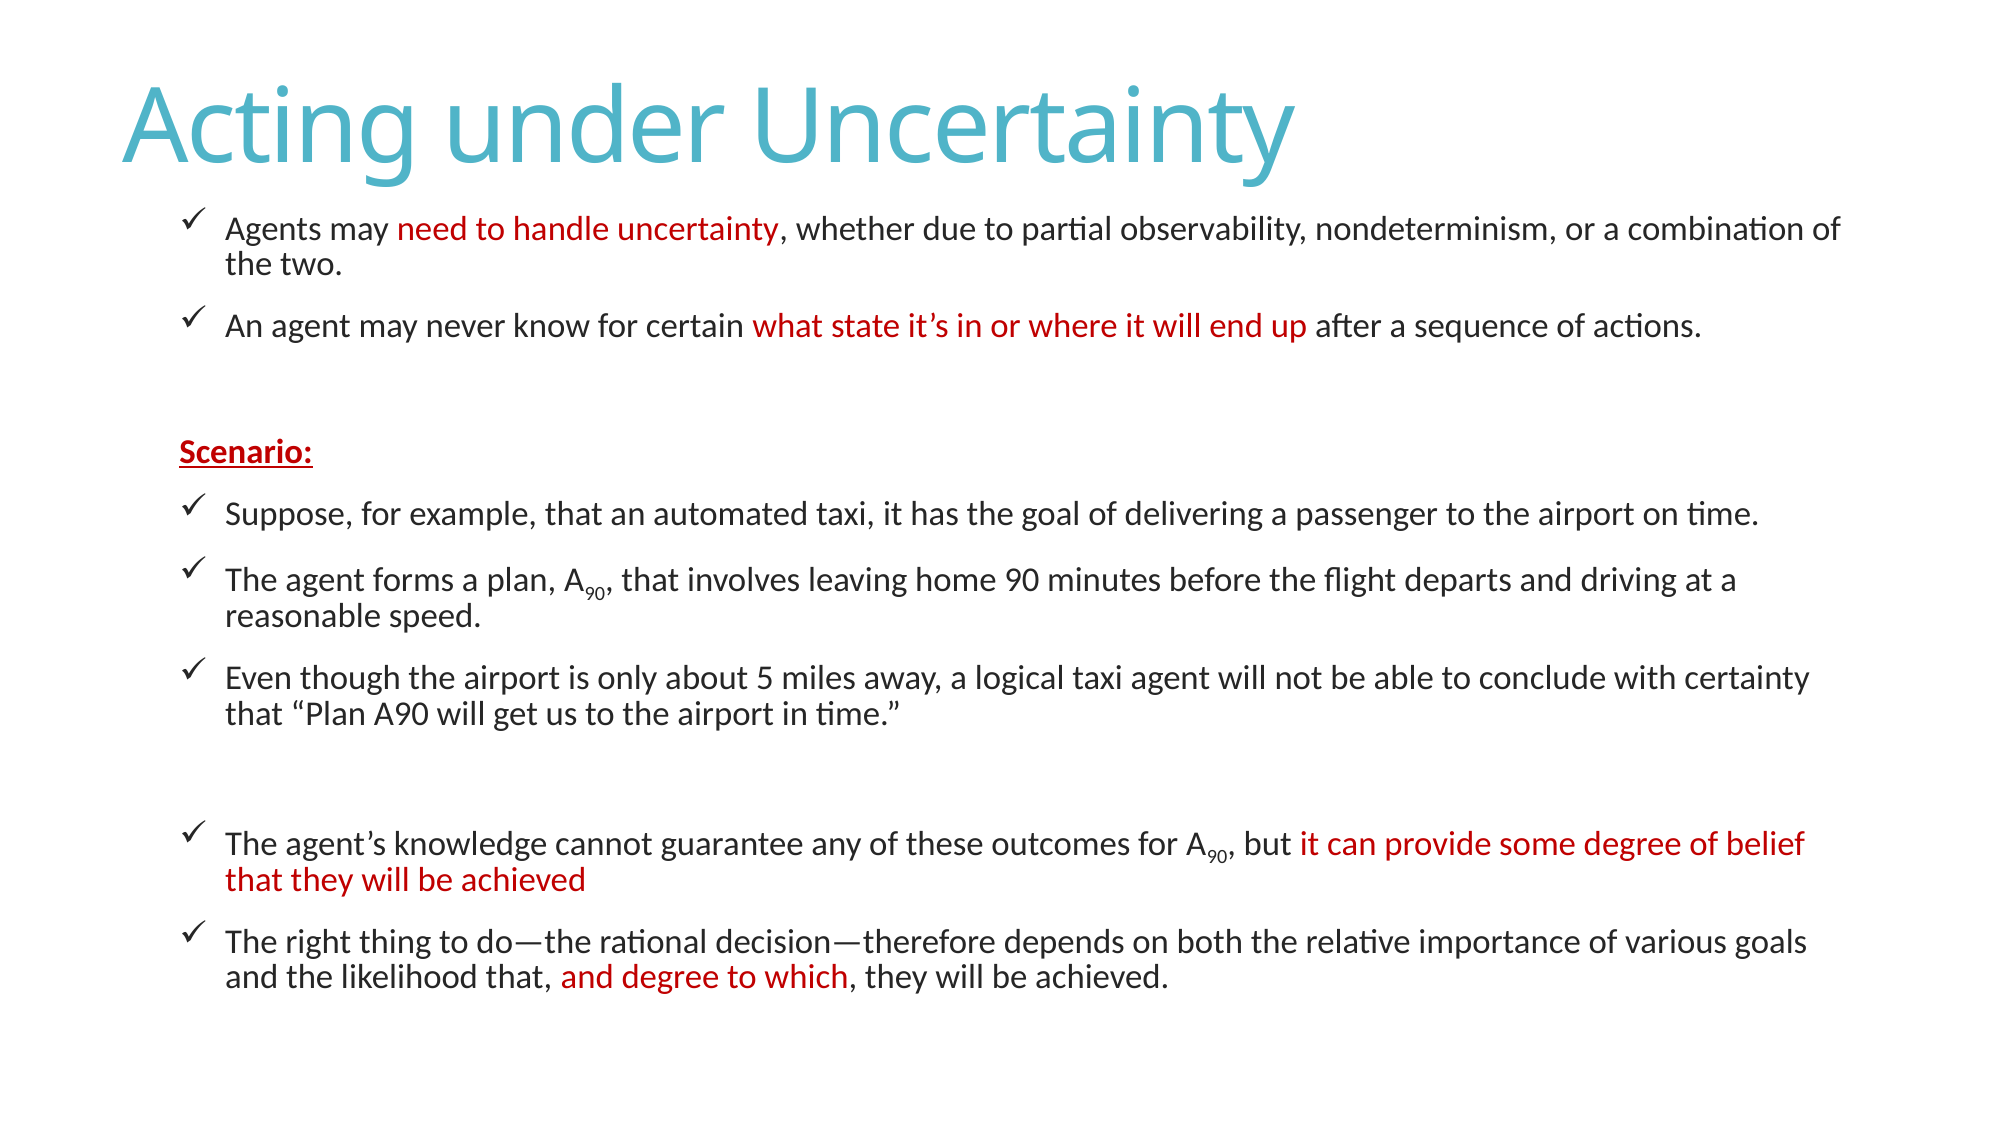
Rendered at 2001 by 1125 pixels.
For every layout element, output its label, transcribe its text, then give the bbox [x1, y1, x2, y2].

title Acting under Uncertainty [107, 55, 1876, 205]
list Agents may need to handle uncertainty, whether due to partial observability, nondeterminism, or a combination of the two. An agent may never know for certain what state it’s in or where it will end up after a sequence of actions. Scenario: Suppose, for example, that an automated taxi, it has the goal of delivering a passenger to the airport on time. The agent forms a plan, A90, that involves leaving home 90 minutes before the flight departs and driving at a reasonable speed. Even though the airport is only about 5 miles away, a logical taxi agent will not be able to conclude with certainty that “Plan A90 will get us to the airport in time.” The agent’s knowledge cannot guarantee any of these outcomes for A90, but it can provide some degree of belief that they will be achieved The right thing to do—the rational decision—therefore depends on both the relative importance of various goals and the likelihood that, and degree to which, they will be achieved. [164, 204, 1876, 1004]
